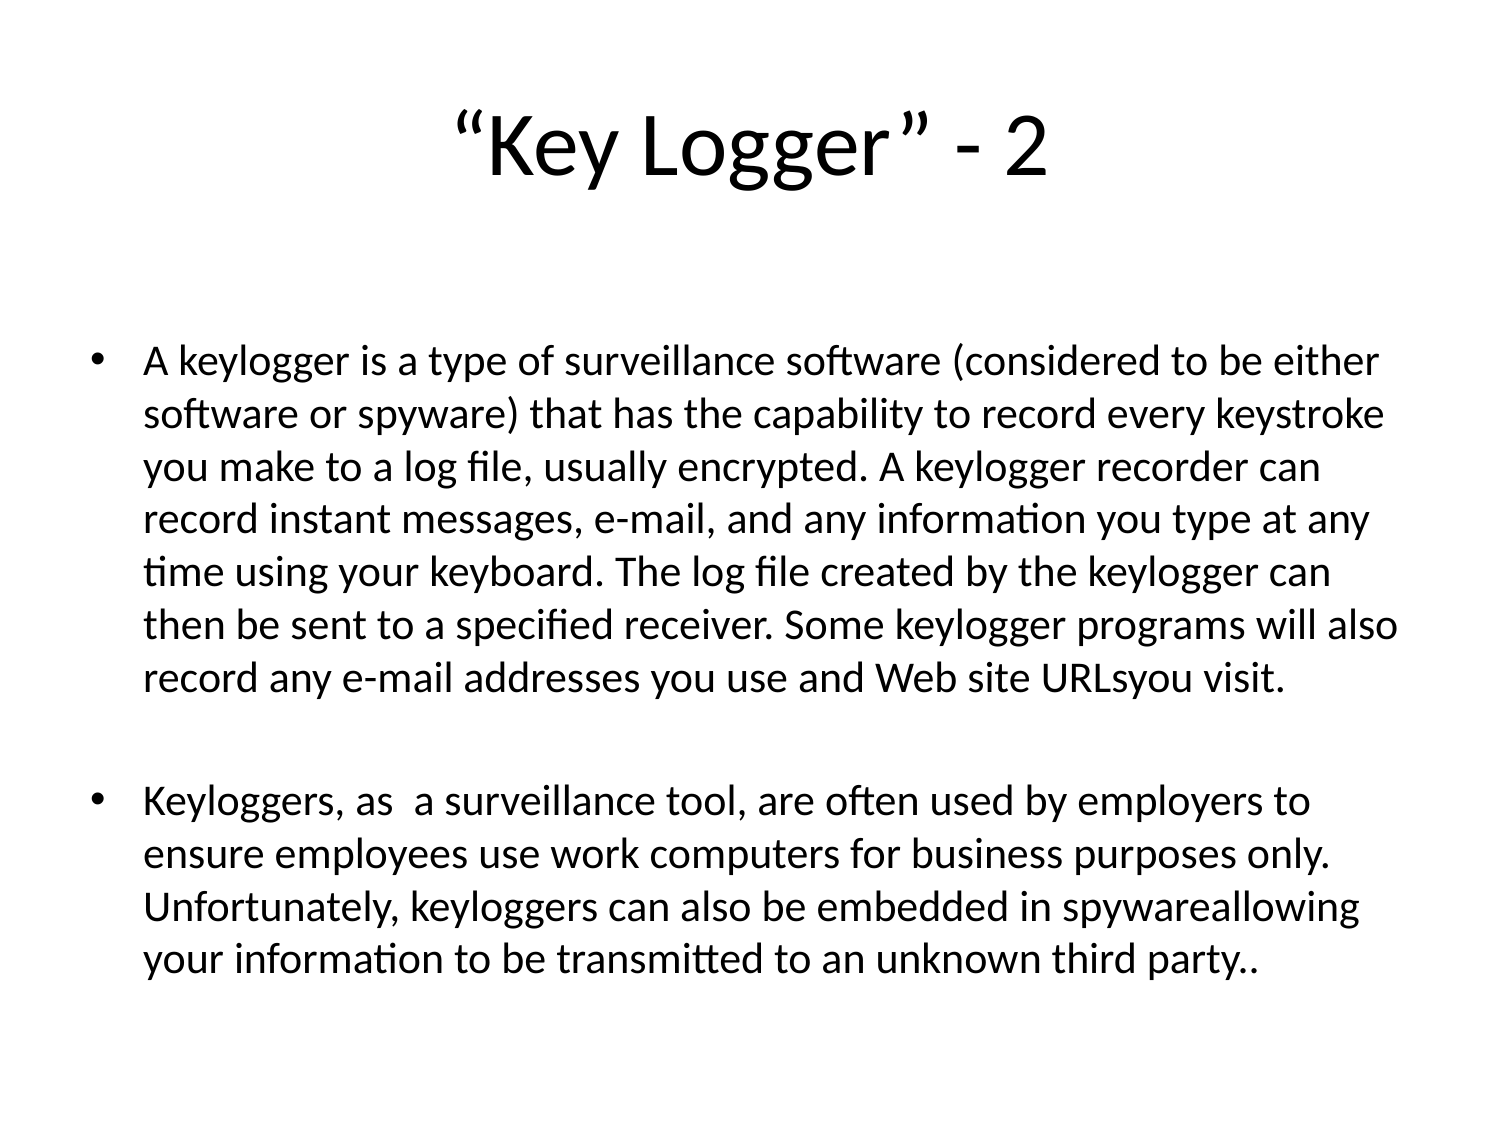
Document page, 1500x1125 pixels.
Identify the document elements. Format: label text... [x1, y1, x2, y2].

list A keylogger is a type of surveillance software (considered to be either software or spyware) that has the capability to record every keystroke you make to a log file, usually encrypted. A keylogger recorder can record instant messages, e-mail, and any information you type at any time using your keyboard. The log file created by the keylogger can then be sent to a specified receiver. Some keylogger programs will also record any e-mail addresses you use and Web site URLsyou visit. Keyloggers, as a surveillance tool, are often used by employers to ensure employees use work computers for business purposes only. Unfortunately, keyloggers can also be embedded in spywareallowing your information to be transmitted to an unknown third party.. [75, 262, 1425, 1005]
title “Key Logger” - 2 [75, 45, 1425, 233]
